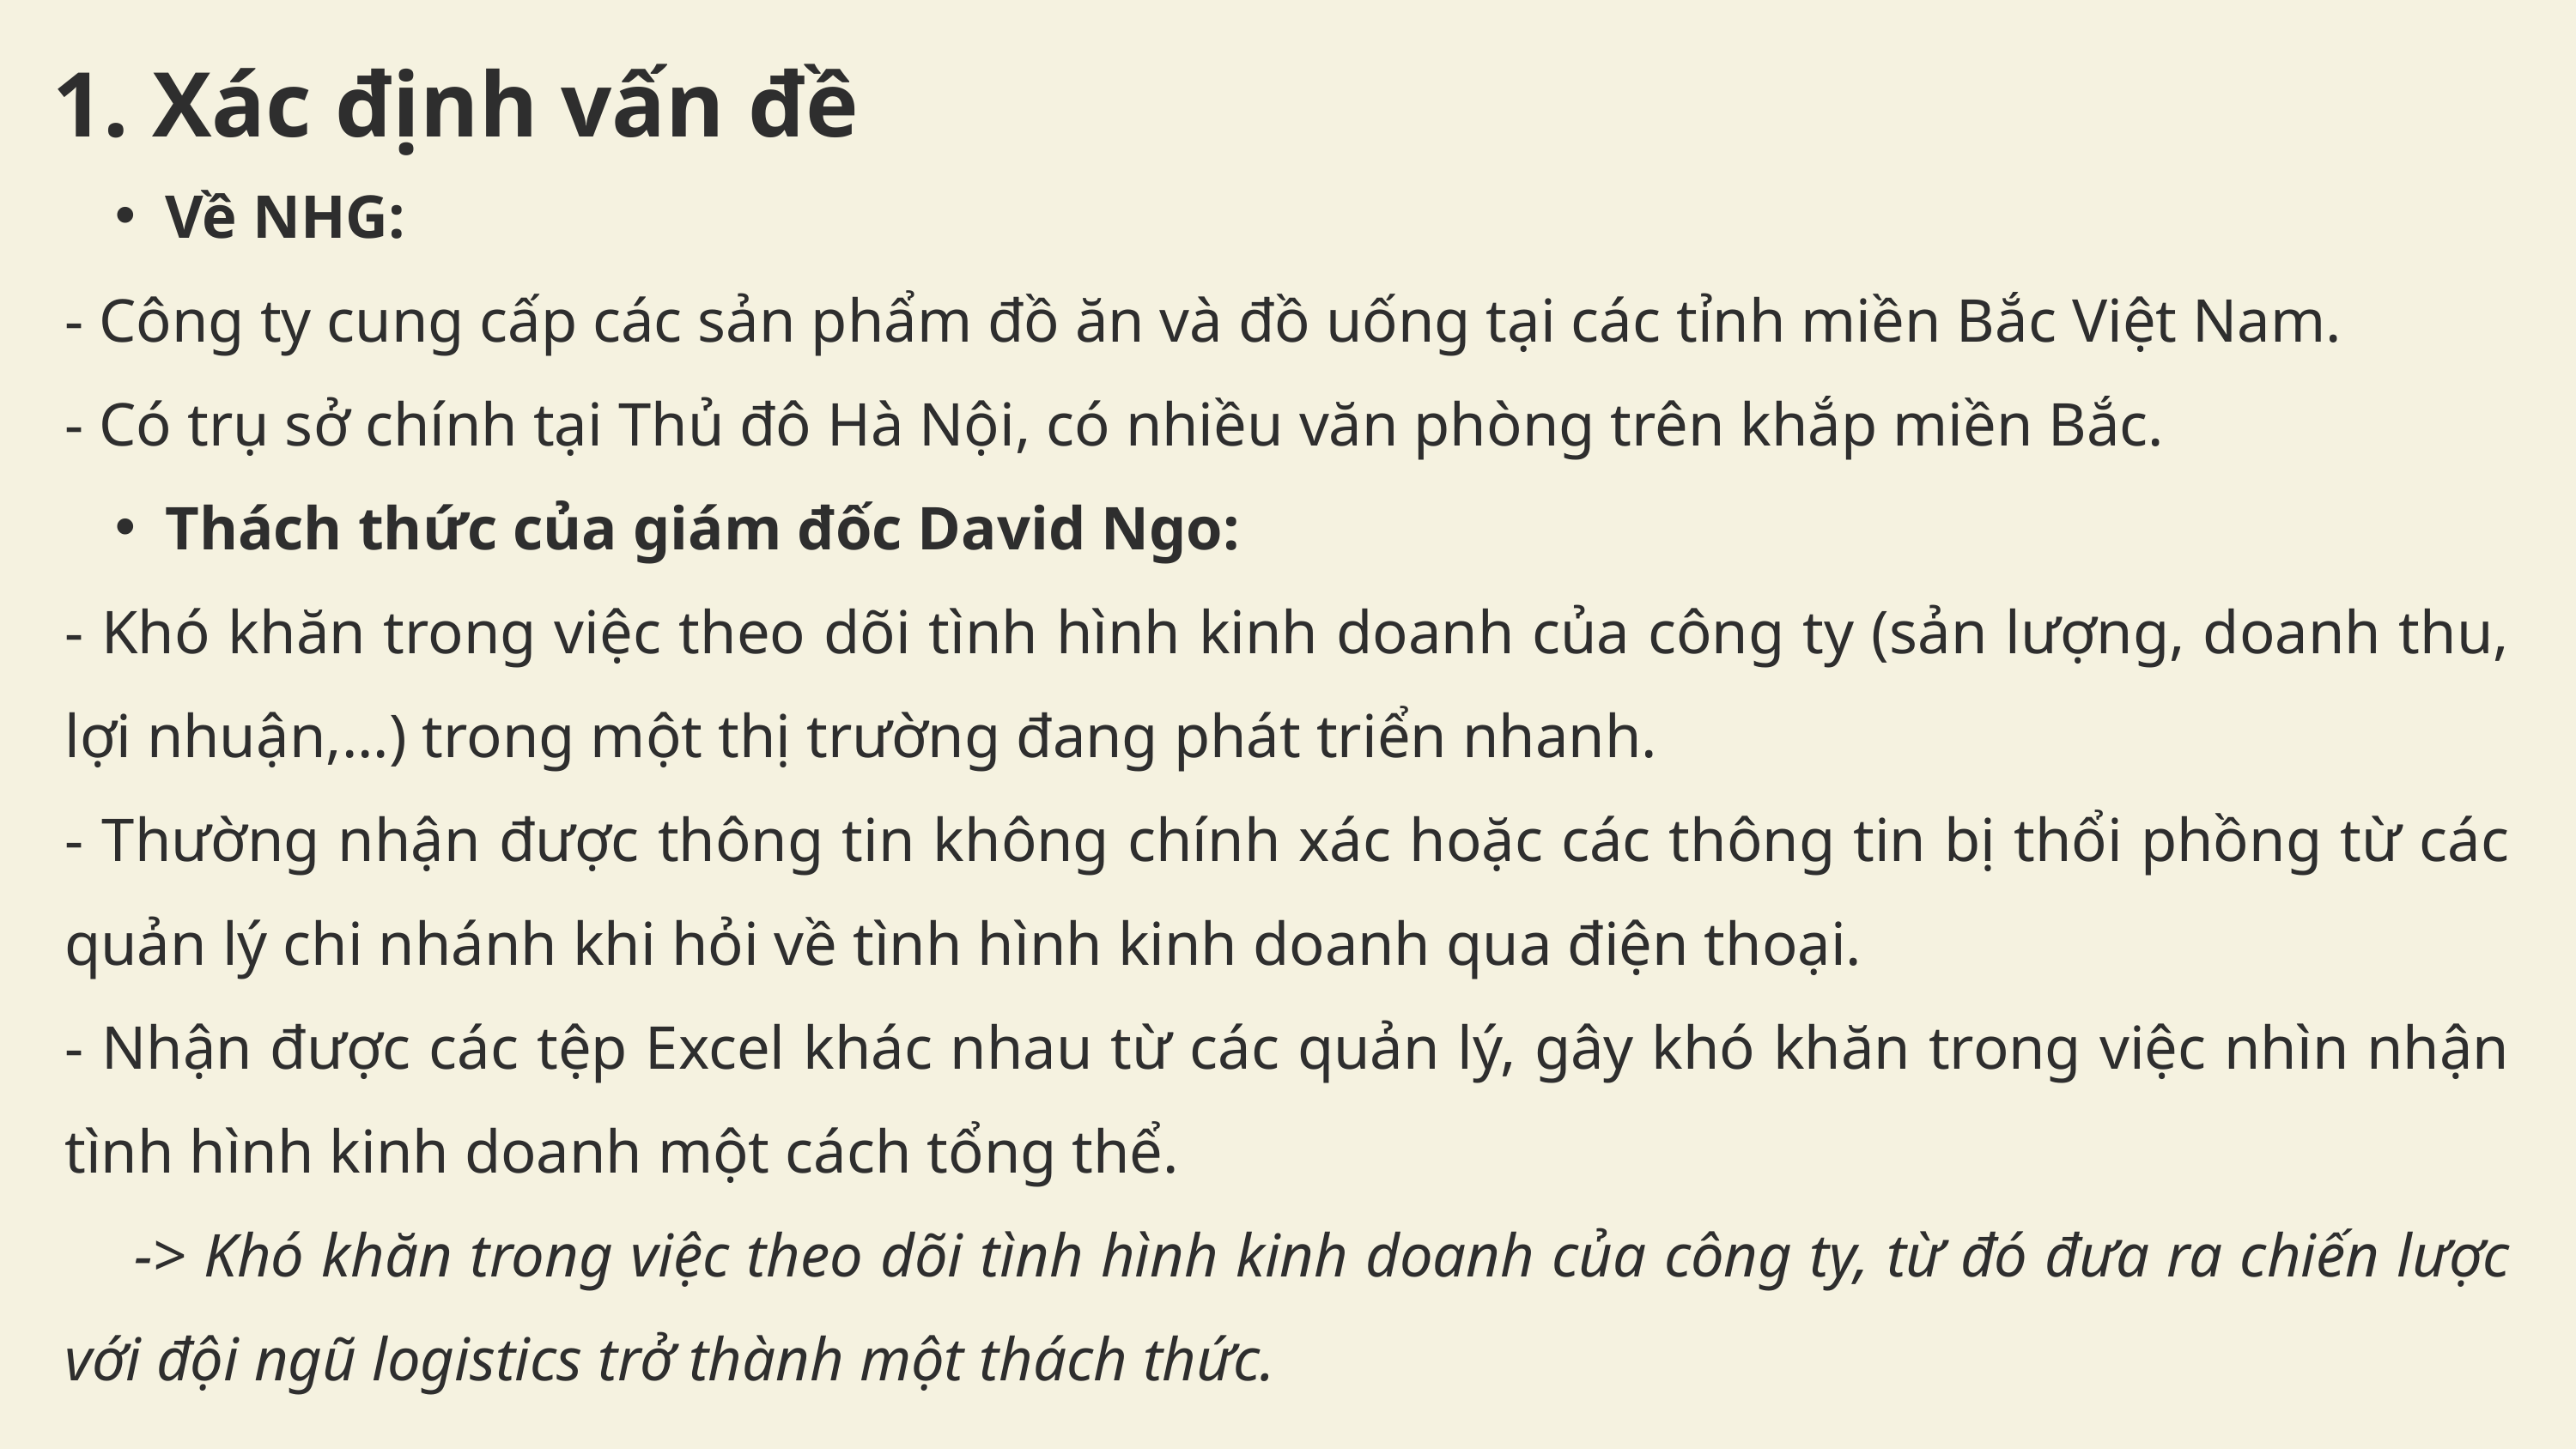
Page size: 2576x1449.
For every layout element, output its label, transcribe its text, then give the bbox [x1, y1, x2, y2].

text_box Về NHG: - Công ty cung cấp các sản phẩm đồ ăn và đồ uống tại các tỉnh miền Bắc Việt Nam. - Có trụ sở chính tại Thủ đô Hà Nội, có nhiều văn phòng trên khắp miền Bắc. Thách thức của giám đốc David Ngo: - Khó khăn trong việc theo dõi tình hình kinh doanh của công ty (sản lượng, doanh thu, lợi nhuận,...) trong một thị trường đang phát triển nhanh. - Thường nhận được thông tin không chính xác hoặc các thông tin bị thổi phồng từ các quản lý chi nhánh khi hỏi về tình hình kinh doanh qua điện thoại. - Nhận được các tệp Excel khác nhau từ các quản lý, gây khó khăn trong việc nhìn nhận tình hình kinh doanh một cách tổng thể. -> Khó khăn trong việc theo dõi tình hình kinh doanh của công ty, từ đó đưa ra chiến lược với đội ngũ logistics trở thành một thách thức. [64, 146, 2512, 1393]
text_box 1. Xác định vấn đề [52, 8, 2339, 155]
